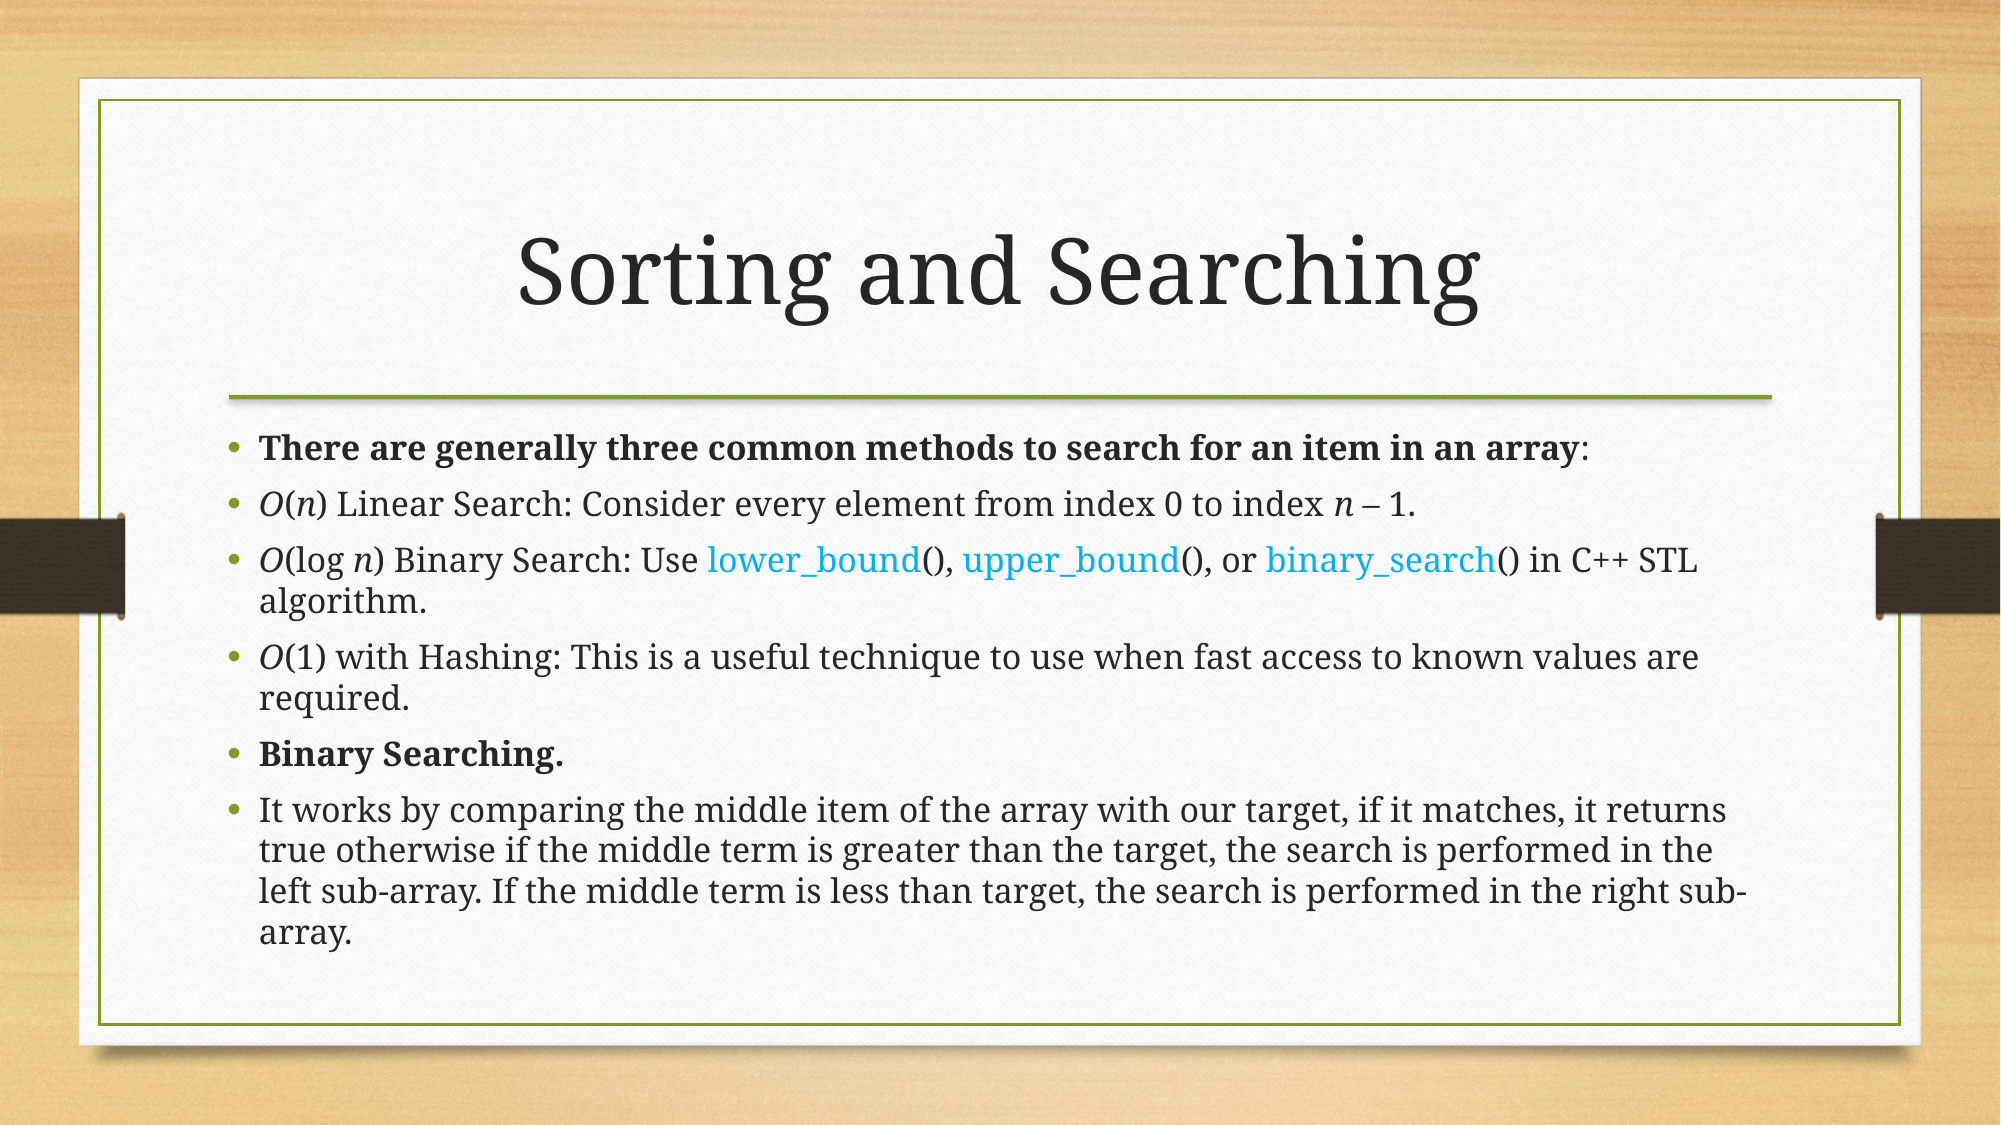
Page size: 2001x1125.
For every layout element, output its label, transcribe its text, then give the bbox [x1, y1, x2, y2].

picture [0, 0, 2001, 1125]
text_box Sorting and Searching [212, 161, 1788, 375]
text_box There are generally three common methods to search for an item in an array: O(n) Linear Search: Consider every element from index 0 to index n – 1. O(log n) Binary Search: Use lower_bound(), upper_bound(), or binary_search() in C++ STL algorithm. O(1) with Hashing: This is a useful technique to use when fast access to known values are required. Binary Searching. It works by comparing the middle item of the array with our target, if it matches, it returns true otherwise if the middle term is greater than the target, the search is performed in the left sub-array. If the middle term is less than target, the search is performed in the right sub-array. [212, 419, 1788, 964]
